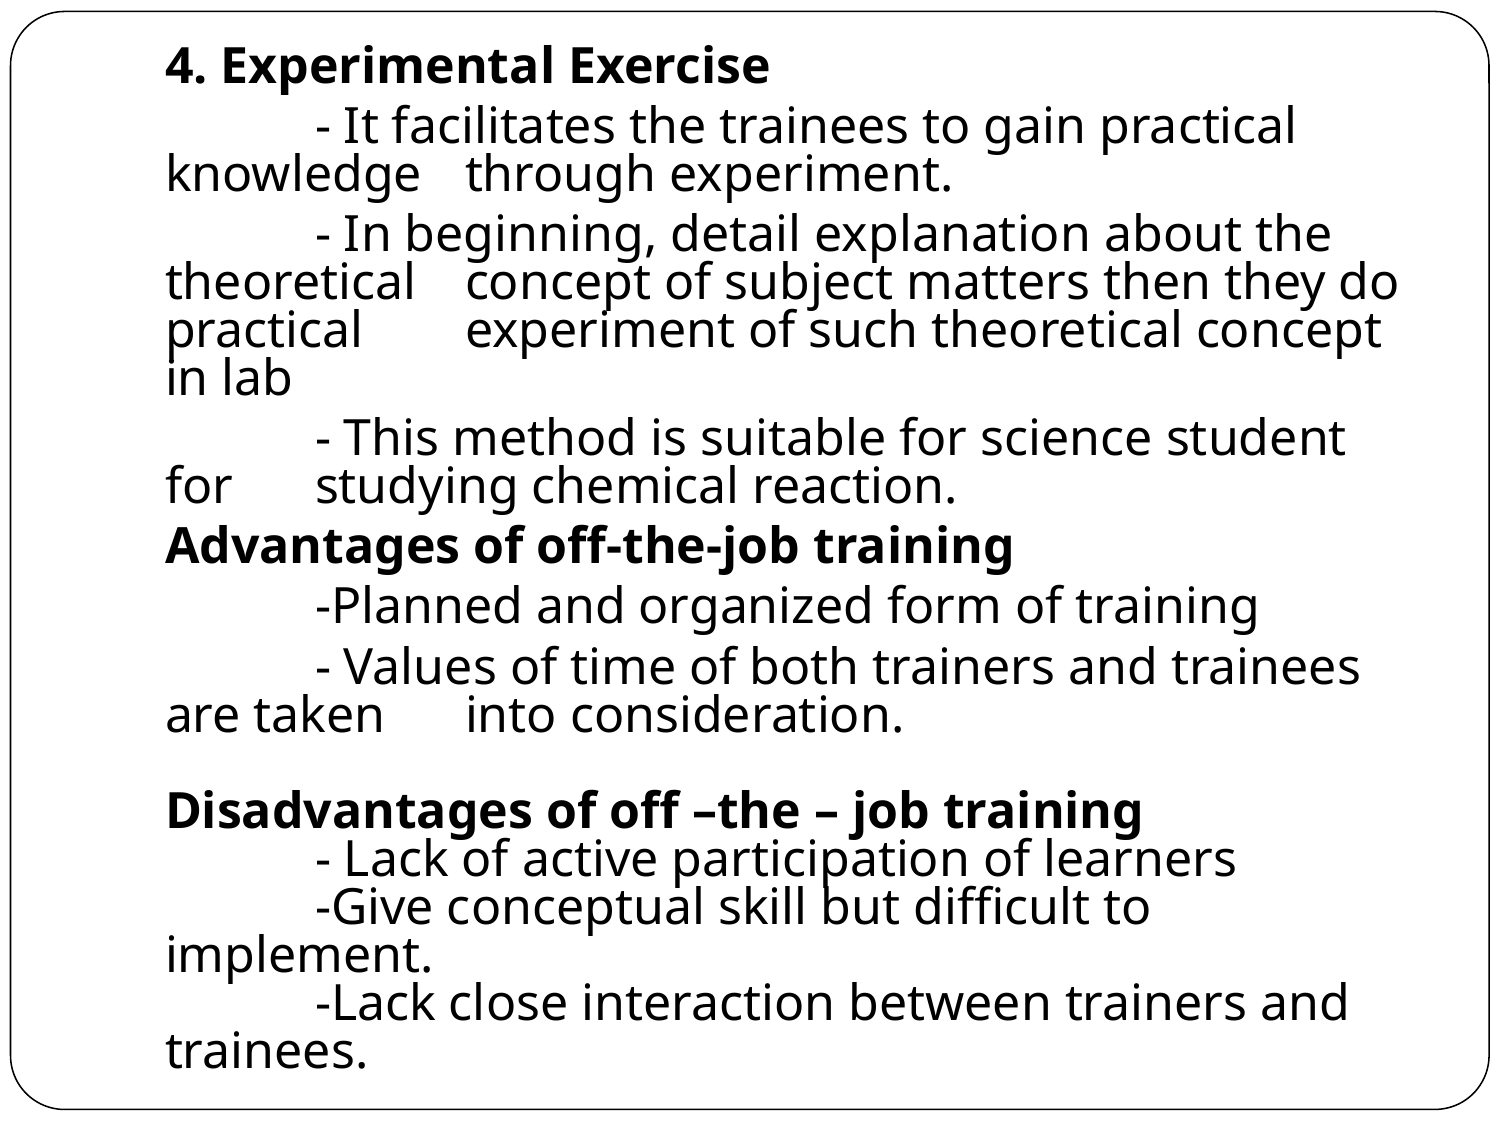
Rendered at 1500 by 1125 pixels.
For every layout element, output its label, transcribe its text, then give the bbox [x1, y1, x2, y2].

list 4. Experimental Exercise - It facilitates the trainees to gain practical knowledge through experiment. - In beginning, detail explanation about the theoretical concept of subject matters then they do practical experiment of such theoretical concept in lab - This method is suitable for science student for studying chemical reaction. Advantages of off-the-job training -Planned and organized form of training - Values of time of both trainers and trainees are taken into consideration. Disadvantages of off –the – job training - Lack of active participation of learners -Give conceptual skill but difficult to implement. -Lack close interaction between trainers and trainees. [150, 37, 1425, 988]
